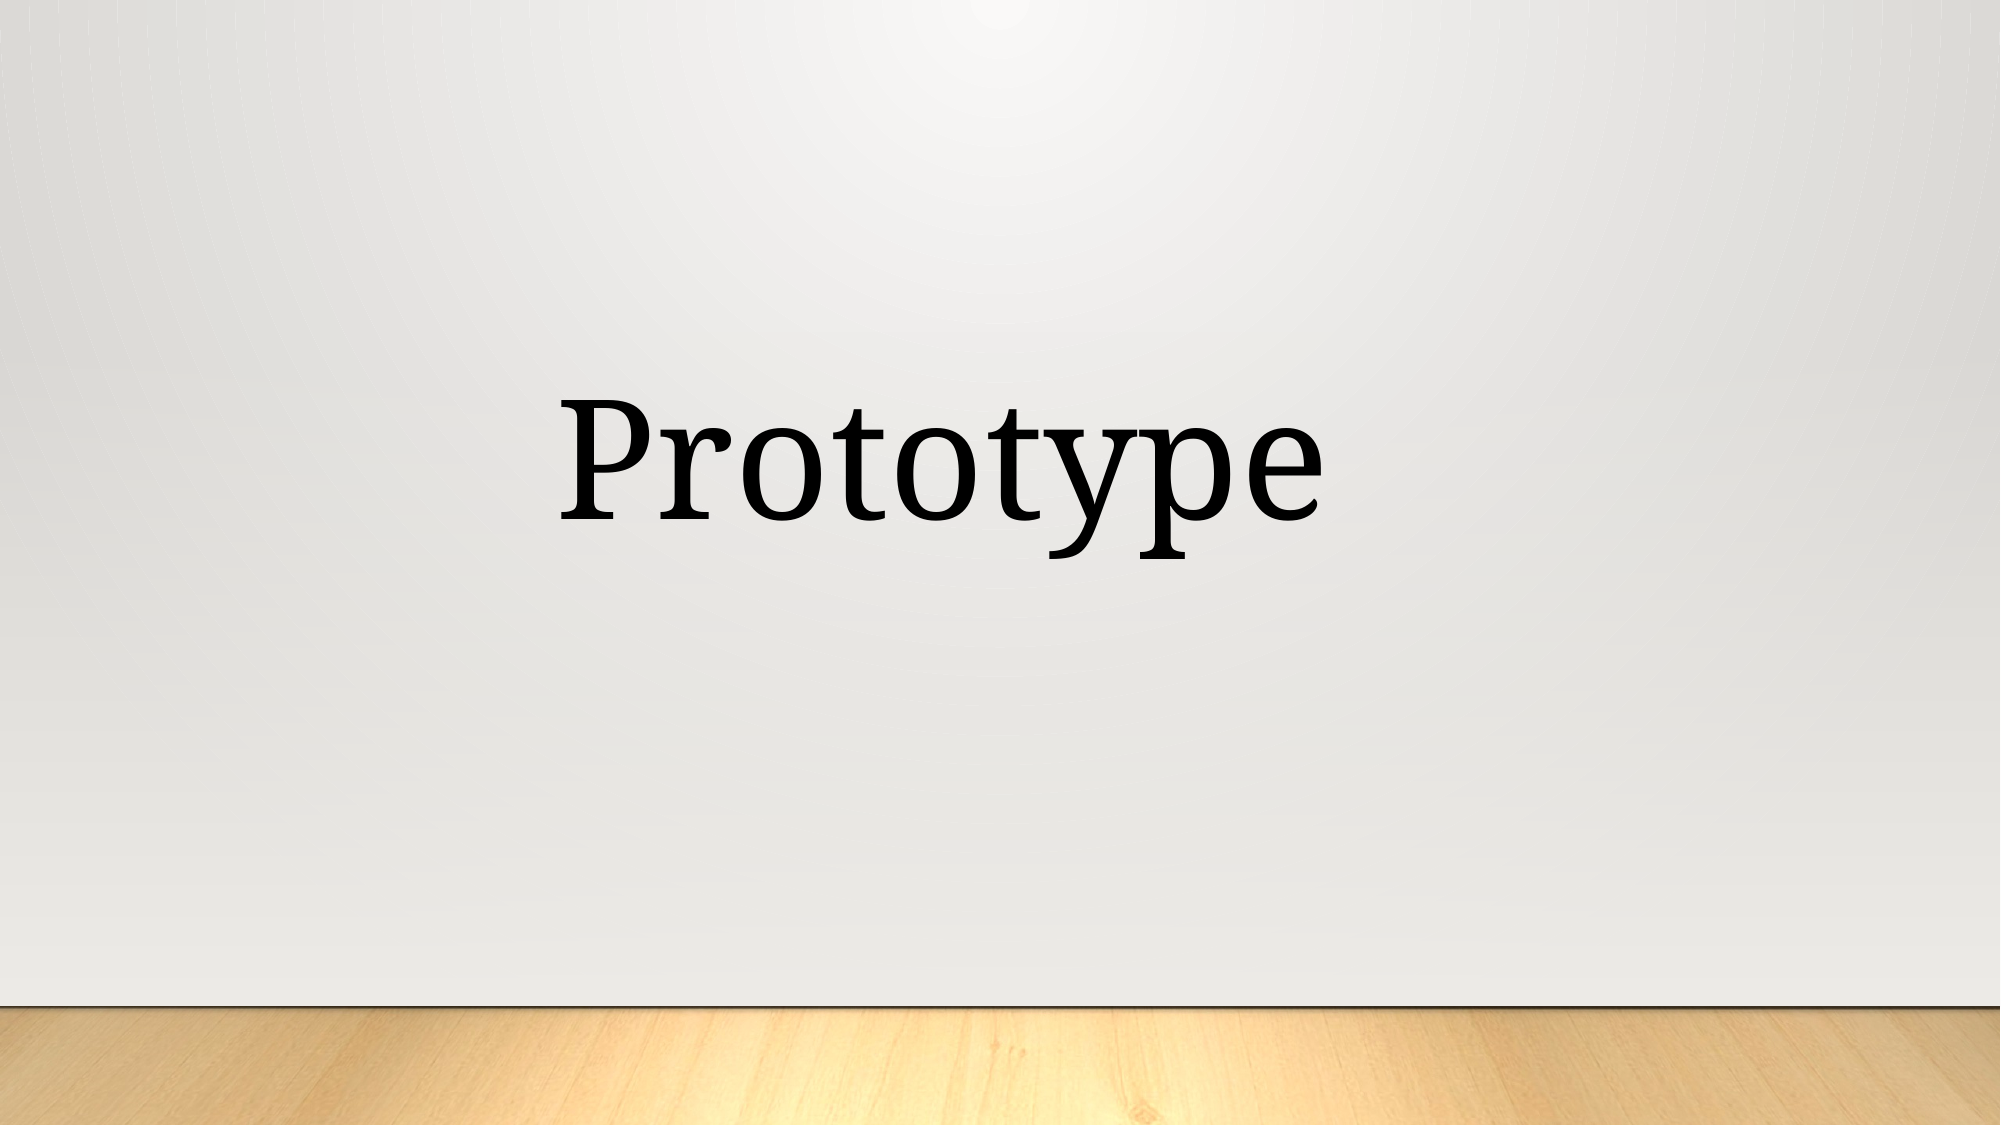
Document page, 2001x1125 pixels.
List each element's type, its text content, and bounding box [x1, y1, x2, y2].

text_box Prototype [540, 345, 1859, 561]
picture [0, 1006, 2000, 1125]
